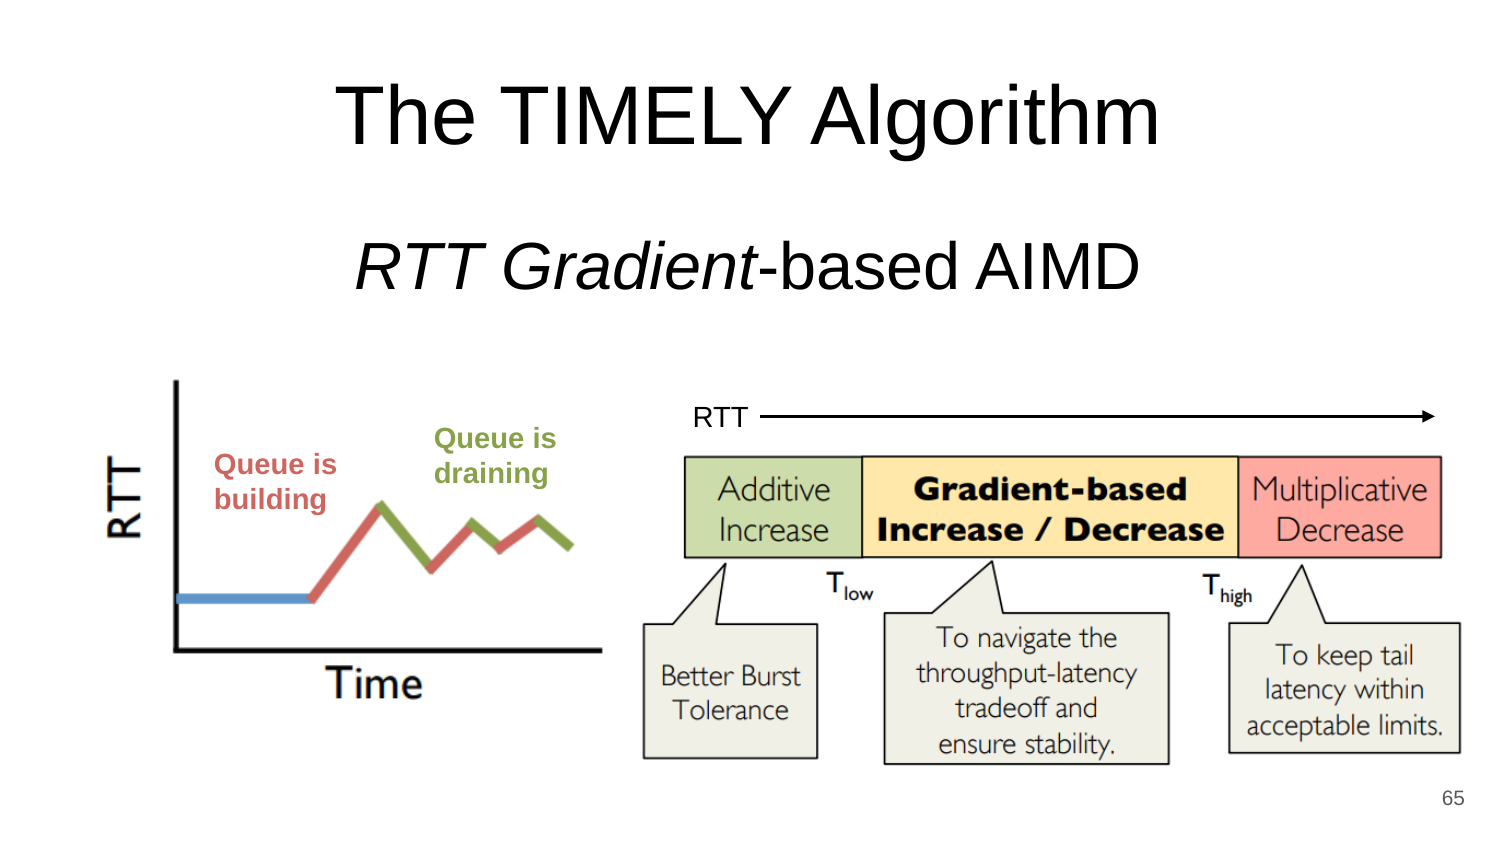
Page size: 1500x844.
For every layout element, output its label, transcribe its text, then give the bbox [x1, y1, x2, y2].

slide_number 65 [1389, 781, 1480, 830]
text_box The TIMELY Algorithm [50, 54, 1448, 170]
text_box RTT Gradient-based AIMD [308, 215, 1189, 311]
picture [85, 365, 626, 712]
text_box RTT [677, 391, 864, 436]
picture [638, 437, 1481, 774]
